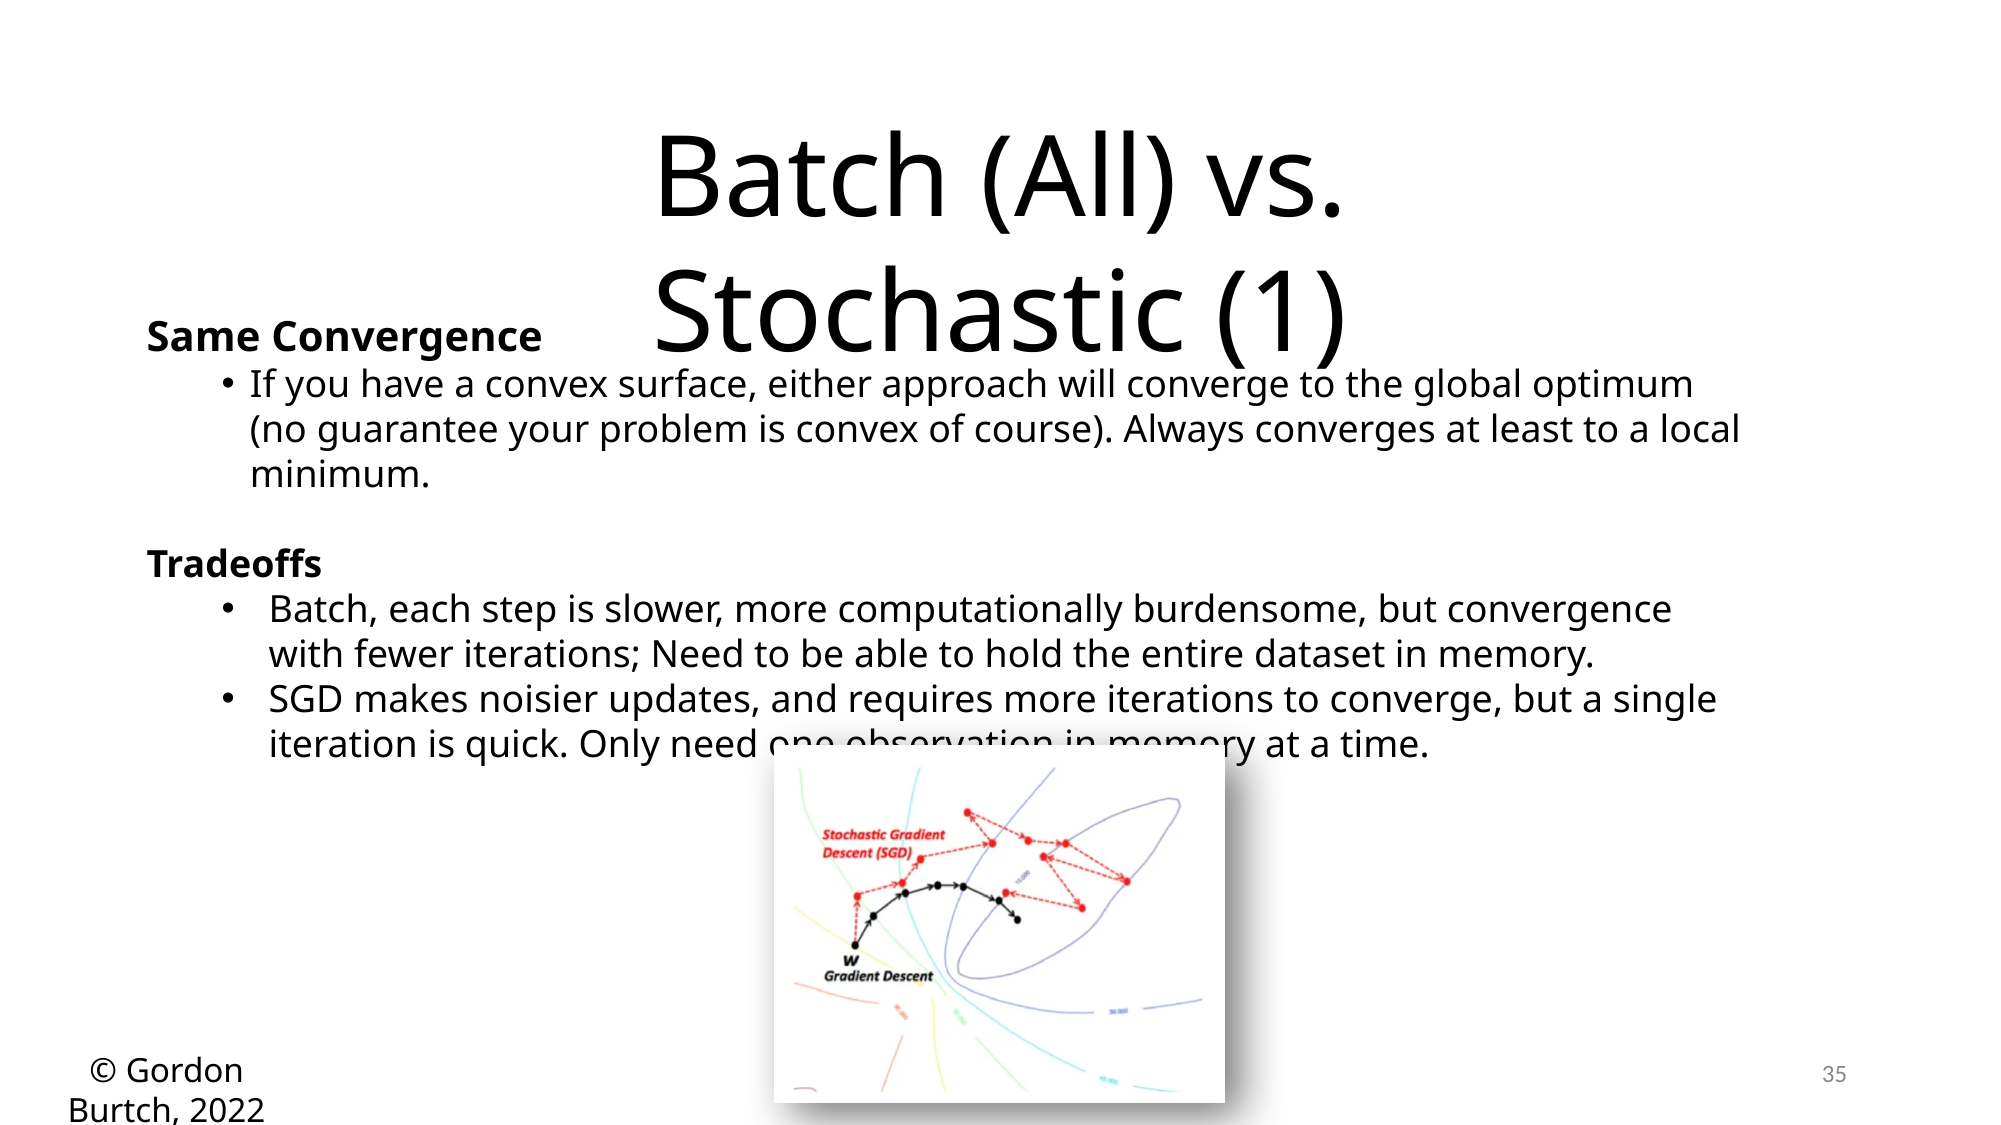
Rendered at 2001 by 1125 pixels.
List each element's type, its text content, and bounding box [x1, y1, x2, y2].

text_box Same Convergence If you have a convex surface, either approach will converge to the global optimum (no guarantee your problem is convex of course). Always converges at least to a local minimum. Tradeoffs Batch, each step is slower, more computationally burdensome, but convergence with fewer iterations; Need to be able to hold the entire dataset in memory. SGD makes noisier updates, and requires more iterations to converge, but a single iteration is quick. Only need one observation in memory at a time. [131, 302, 1775, 863]
picture [774, 744, 1226, 1103]
text_box Batch (All) vs. Stochastic (1) [470, 96, 1530, 302]
slide_number 35 [1412, 1042, 1863, 1103]
